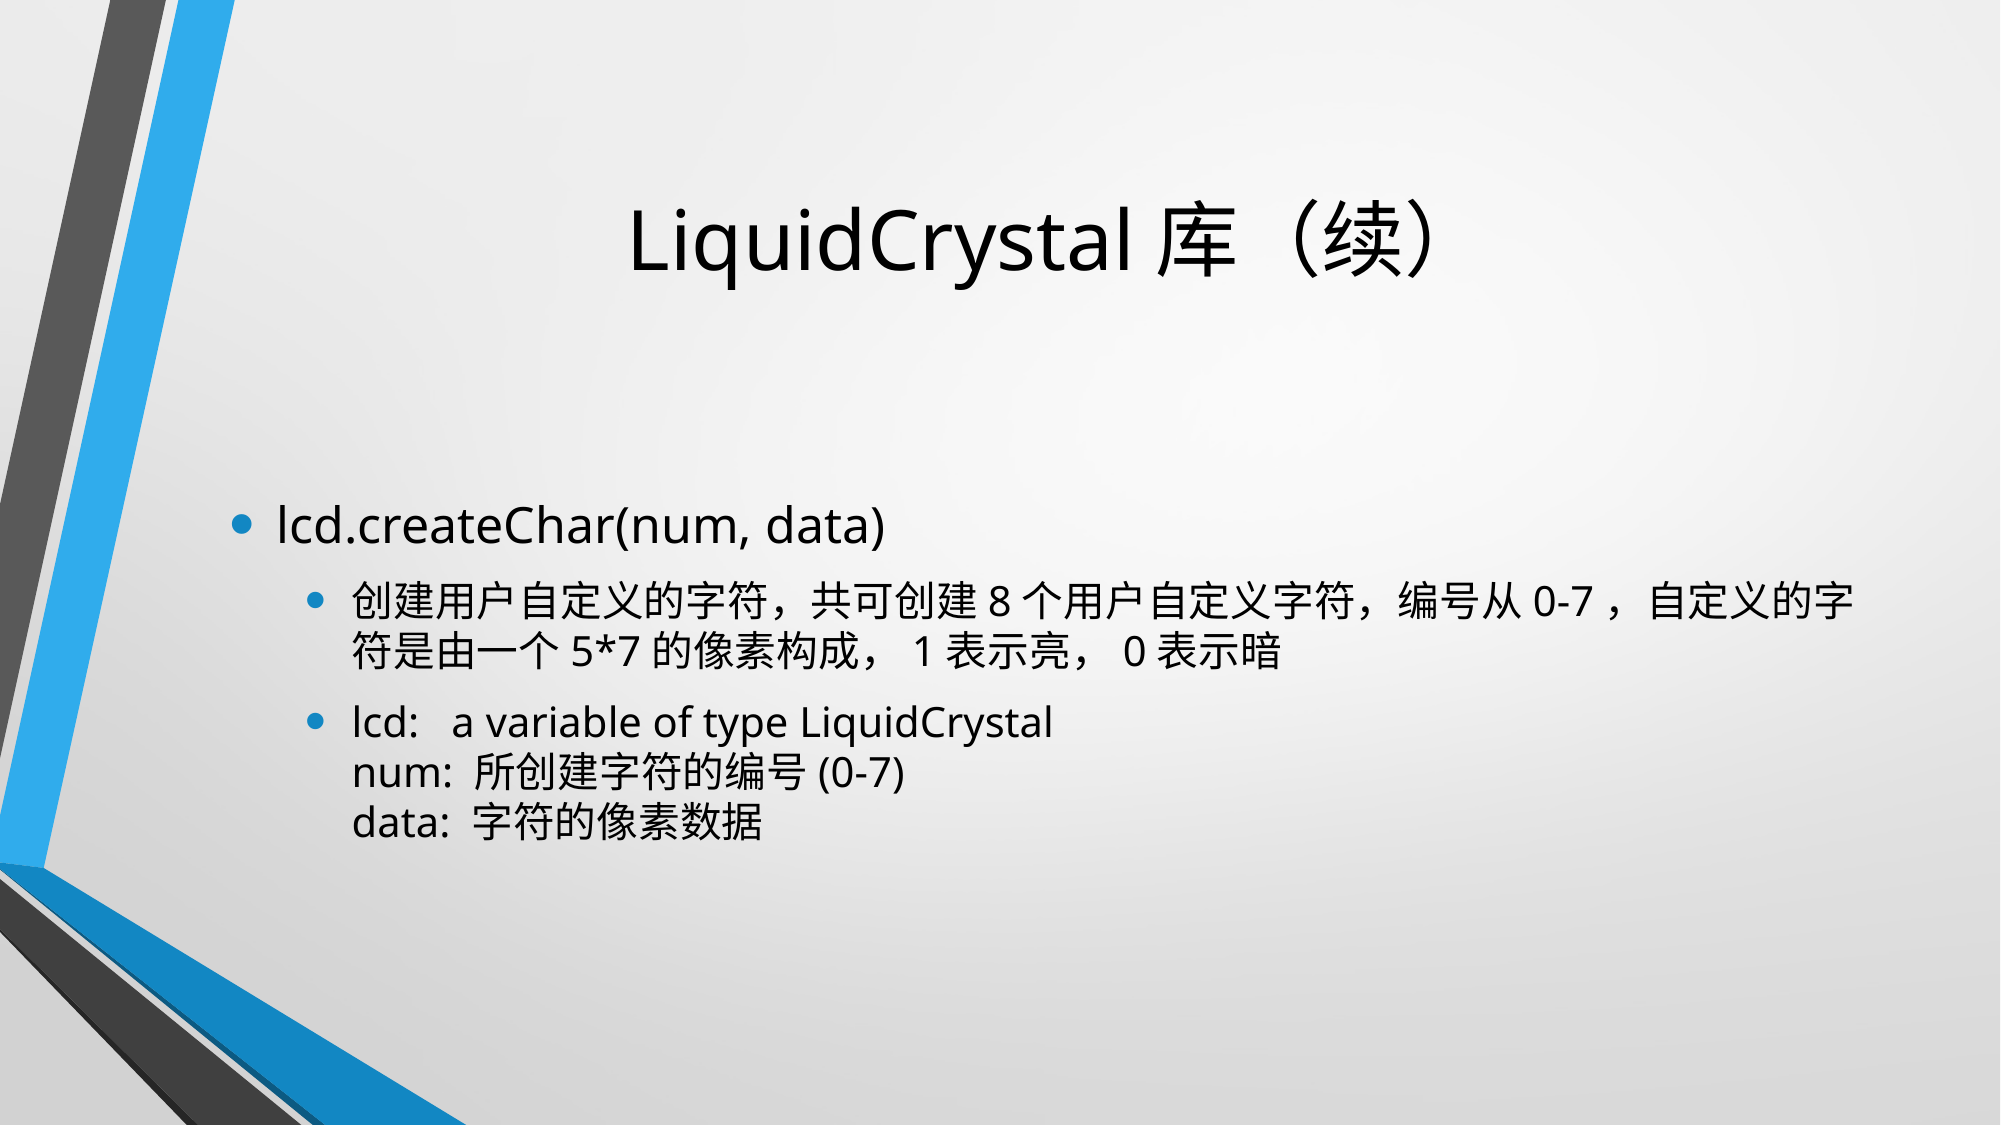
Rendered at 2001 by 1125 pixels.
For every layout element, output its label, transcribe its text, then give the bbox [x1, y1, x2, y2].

list lcd.createChar(num, data) 创建用户自定义的字符，共可创建8个用户自定义字符，编号从0-7，自定义的字符是由一个5*7的像素构成，1表示亮，0表示暗 lcd: a variable of type LiquidCrystal num: 所创建字符的编号(0-7) data: 字符的像素数据 [214, 437, 1900, 985]
title LiquidCrystal库（续） [214, 75, 1900, 400]
